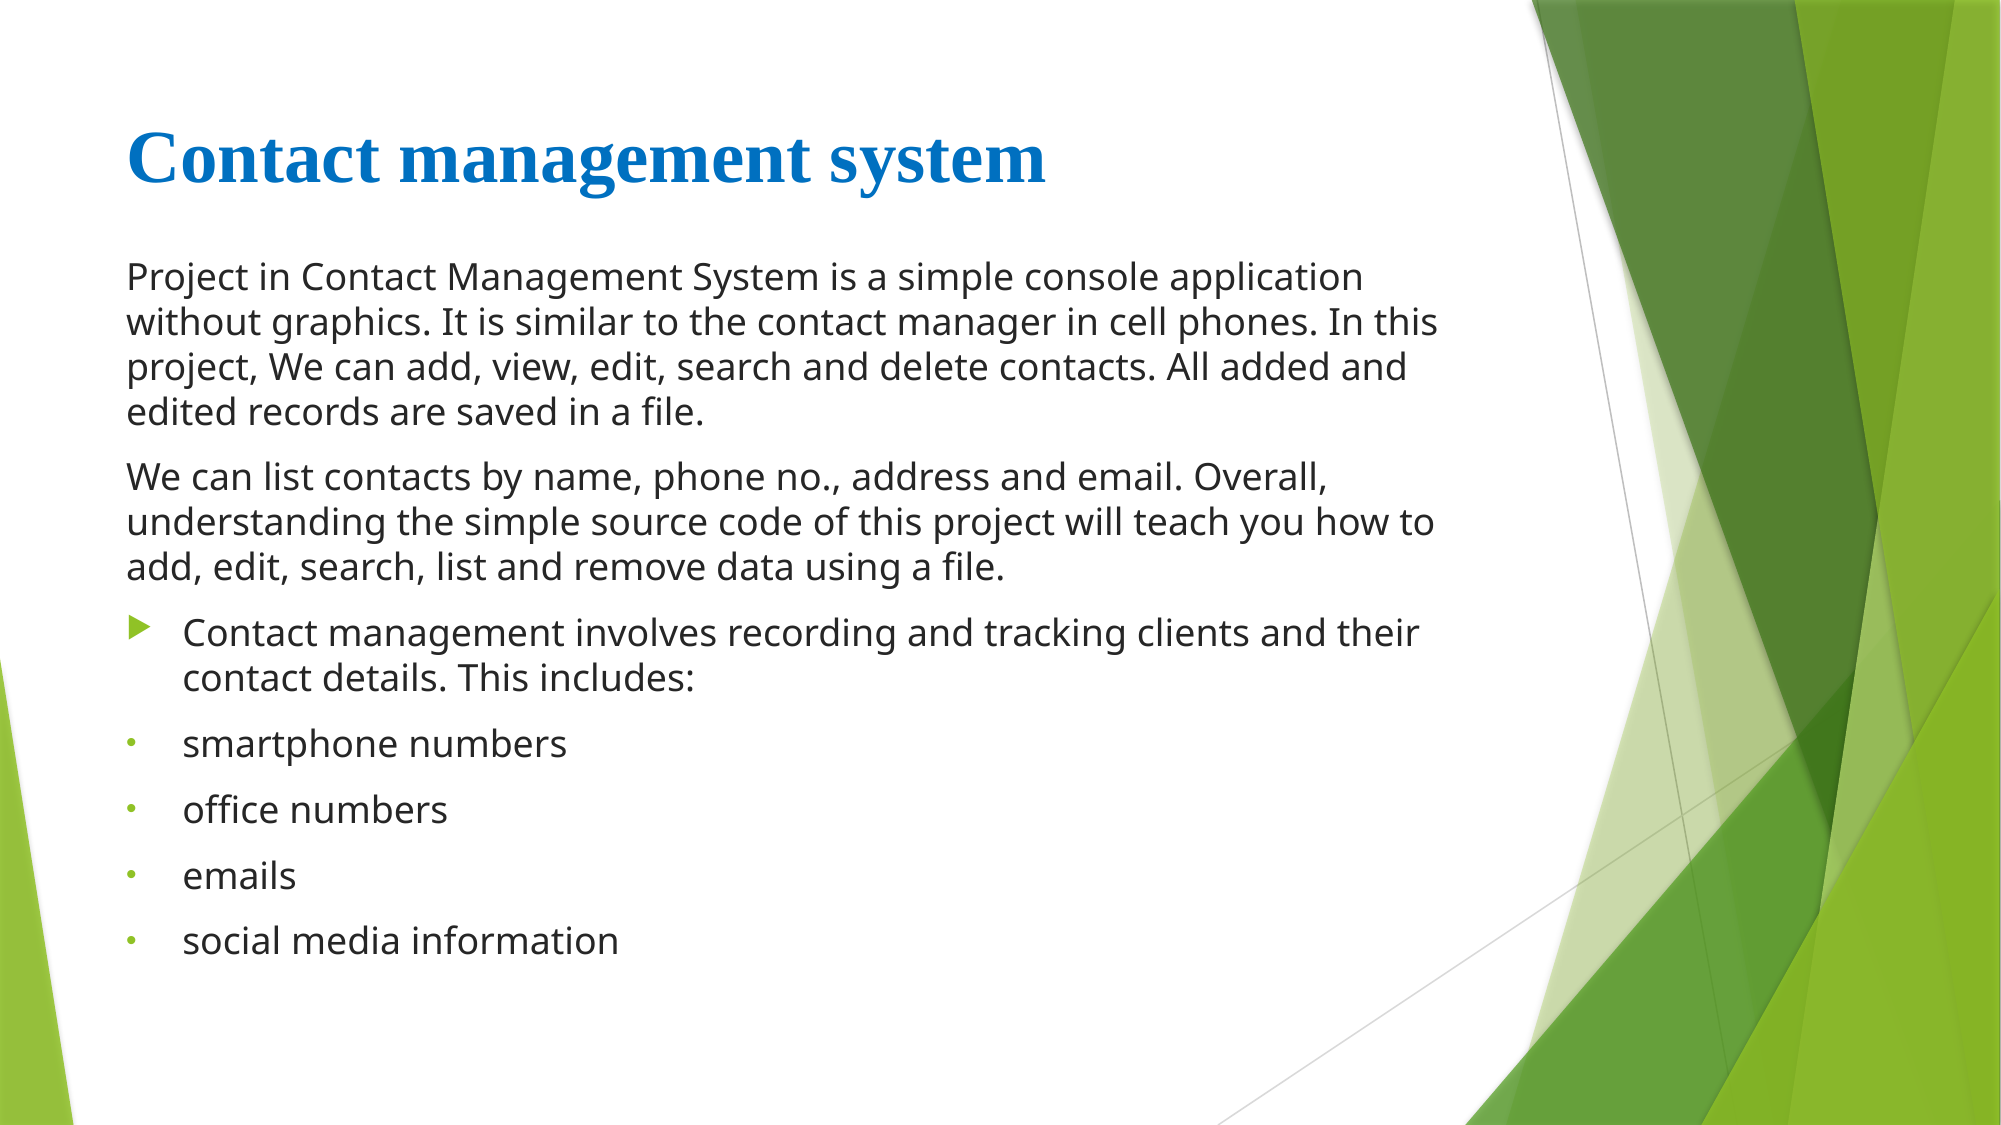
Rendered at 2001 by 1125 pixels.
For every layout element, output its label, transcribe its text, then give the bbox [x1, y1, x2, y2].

title Contact management system [111, 99, 1522, 222]
list Project in Contact Management System is a simple console application without graphics. It is similar to the contact manager in cell phones. In this project, We can add, view, edit, search and delete contacts. All added and edited records are saved in a file. We can list contacts by name, phone no., address and email. Overall, understanding the simple source code of this project will teach you how to add, edit, search, list and remove data using a file. Contact management involves recording and tracking clients and their contact details. This includes: smartphone numbers office numbers emails social media information [111, 245, 1522, 992]
